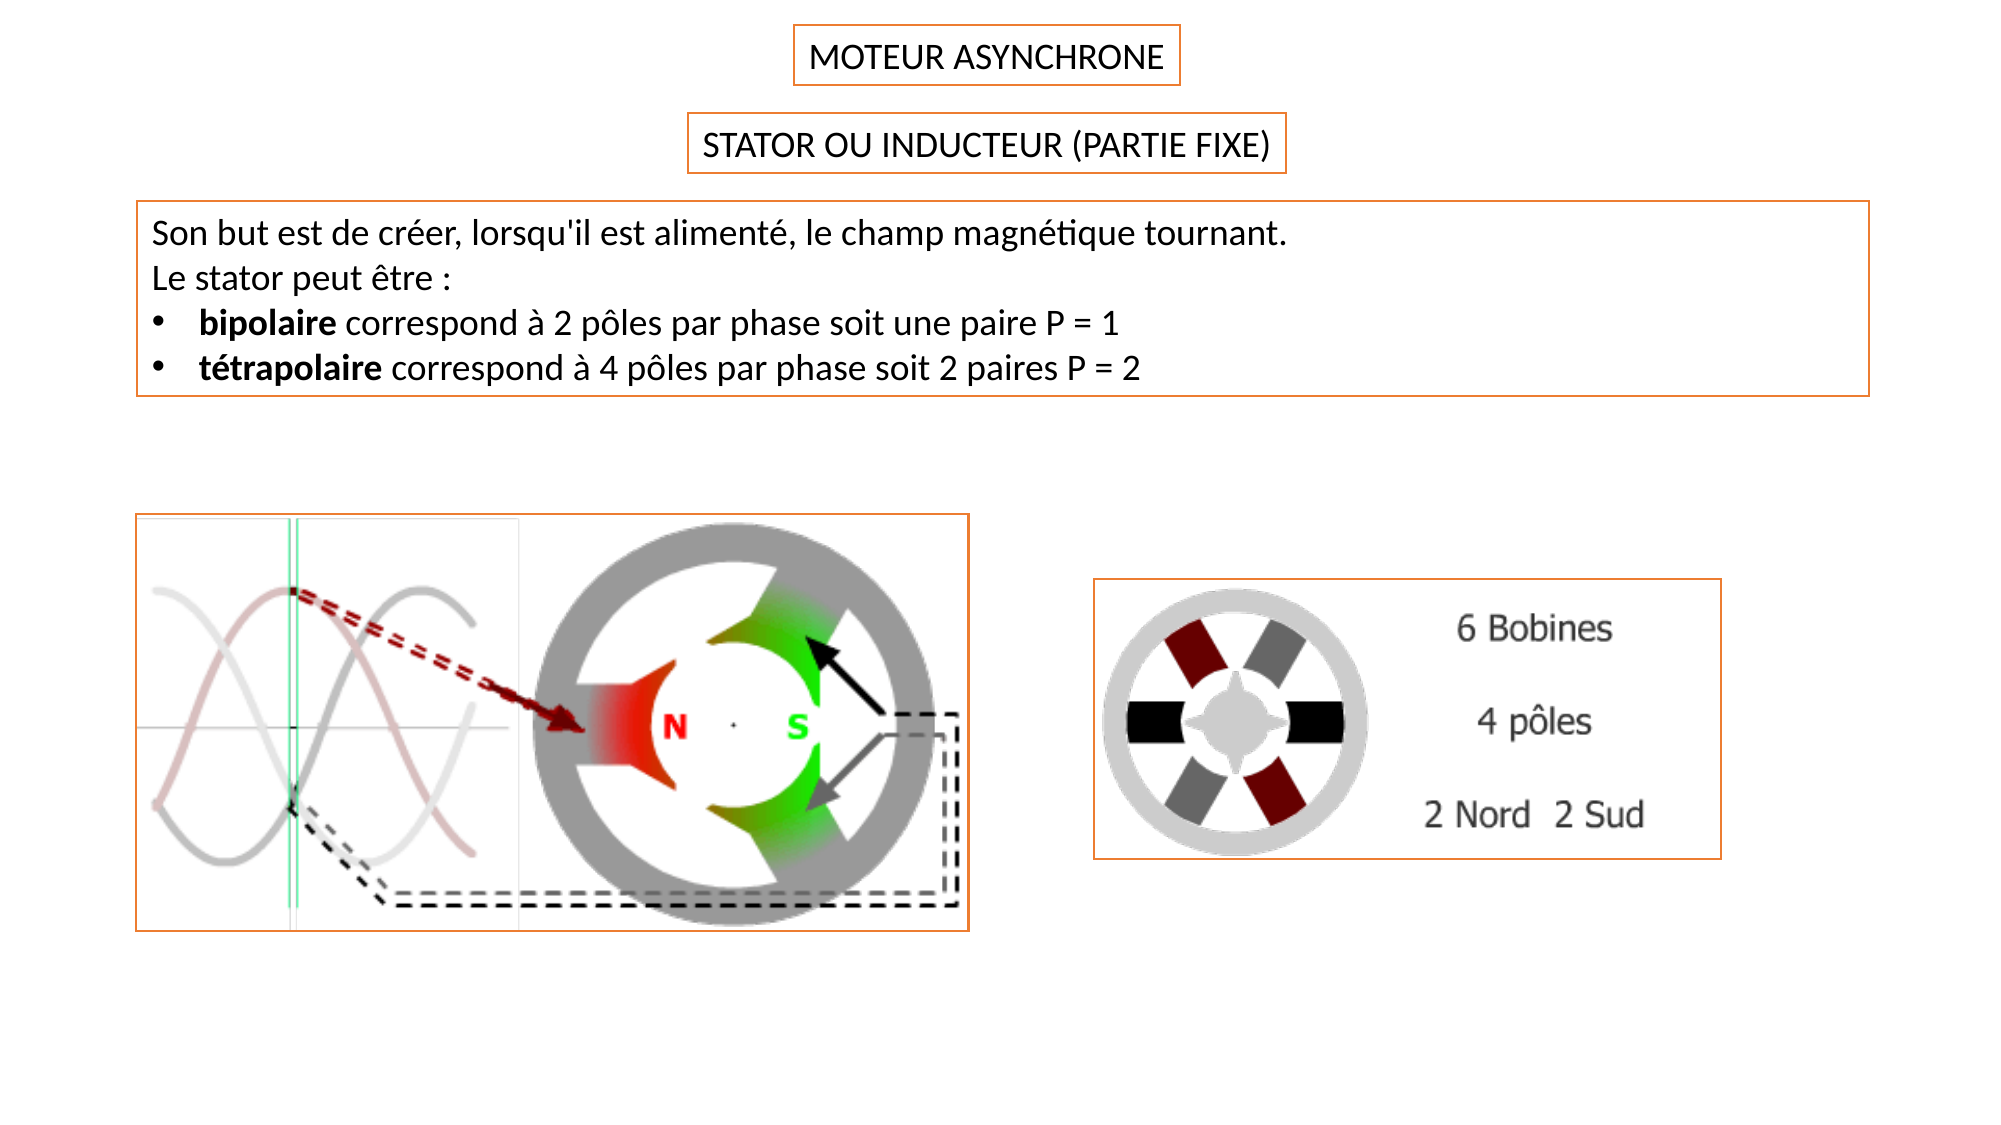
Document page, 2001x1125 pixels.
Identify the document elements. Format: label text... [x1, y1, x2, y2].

text_box MOTEUR ASYNCHRONE [793, 24, 1181, 86]
text_box STATOR OU INDUCTEUR (PARTIE FIXE) [687, 112, 1287, 174]
picture [136, 515, 968, 931]
picture [1095, 579, 1721, 859]
text_box Son but est de créer, lorsqu'il est alimenté, le champ magnétique tournant. Le stator peut être : bipolaire correspond à 2 pôles par phase soit une paire P = 1 tétrapolaire correspond à 4 pôles par phase soit 2 paires P = 2 [136, 200, 1870, 397]
